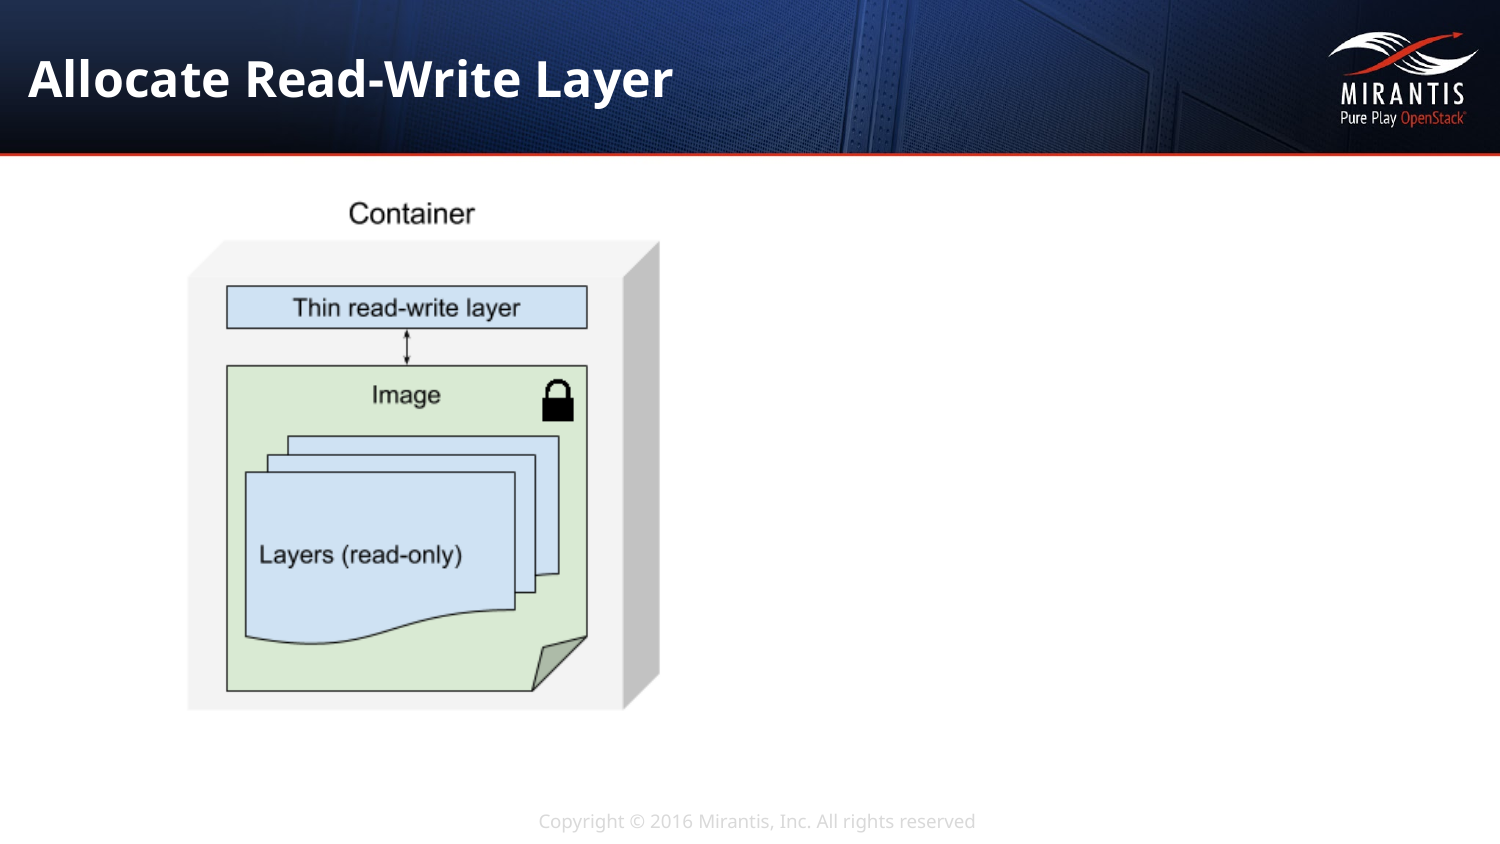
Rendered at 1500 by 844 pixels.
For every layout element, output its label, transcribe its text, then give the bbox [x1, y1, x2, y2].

picture [0, 0, 1500, 844]
title Allocate Read-Write Layer [13, 0, 1332, 156]
